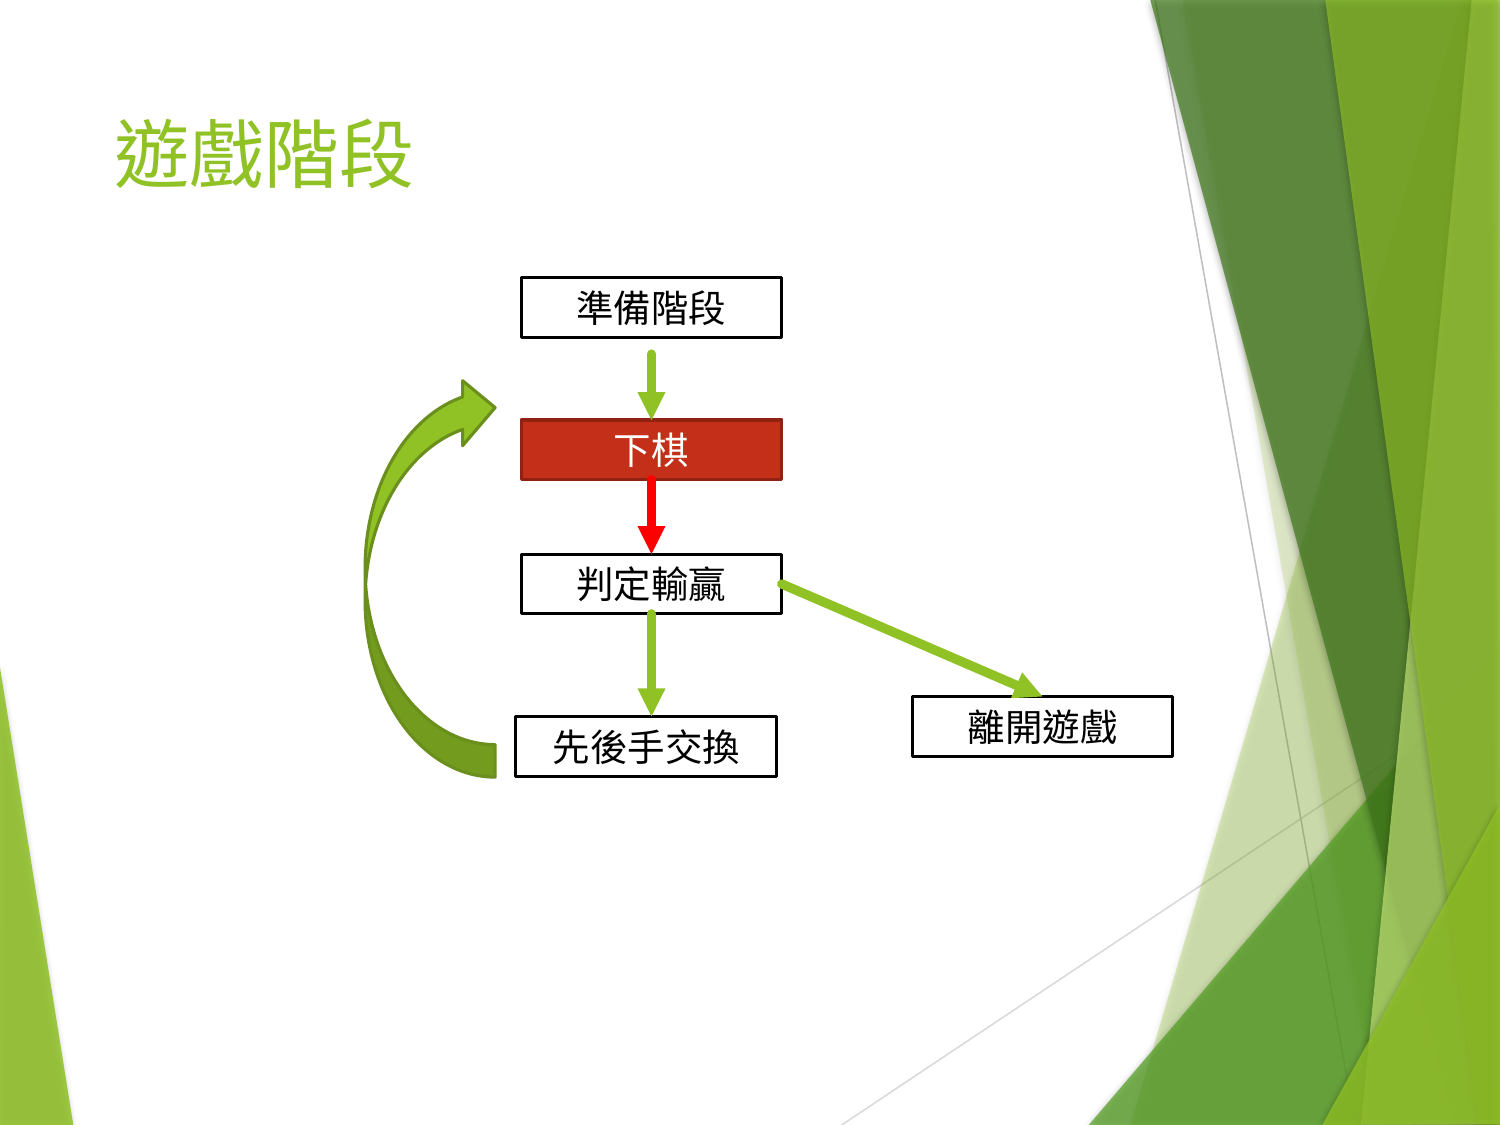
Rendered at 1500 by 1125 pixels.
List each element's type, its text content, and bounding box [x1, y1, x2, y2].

text_box 準備階段 [520, 276, 783, 339]
text_box [363, 379, 497, 779]
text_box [781, 583, 1043, 697]
title 遊戲階段 [99, 99, 1142, 317]
text_box 下棋 [520, 418, 783, 481]
text_box 離開遊戲 [911, 695, 1174, 758]
text_box 先後手交換 [514, 715, 778, 778]
text_box 判定輸贏 [520, 553, 783, 615]
